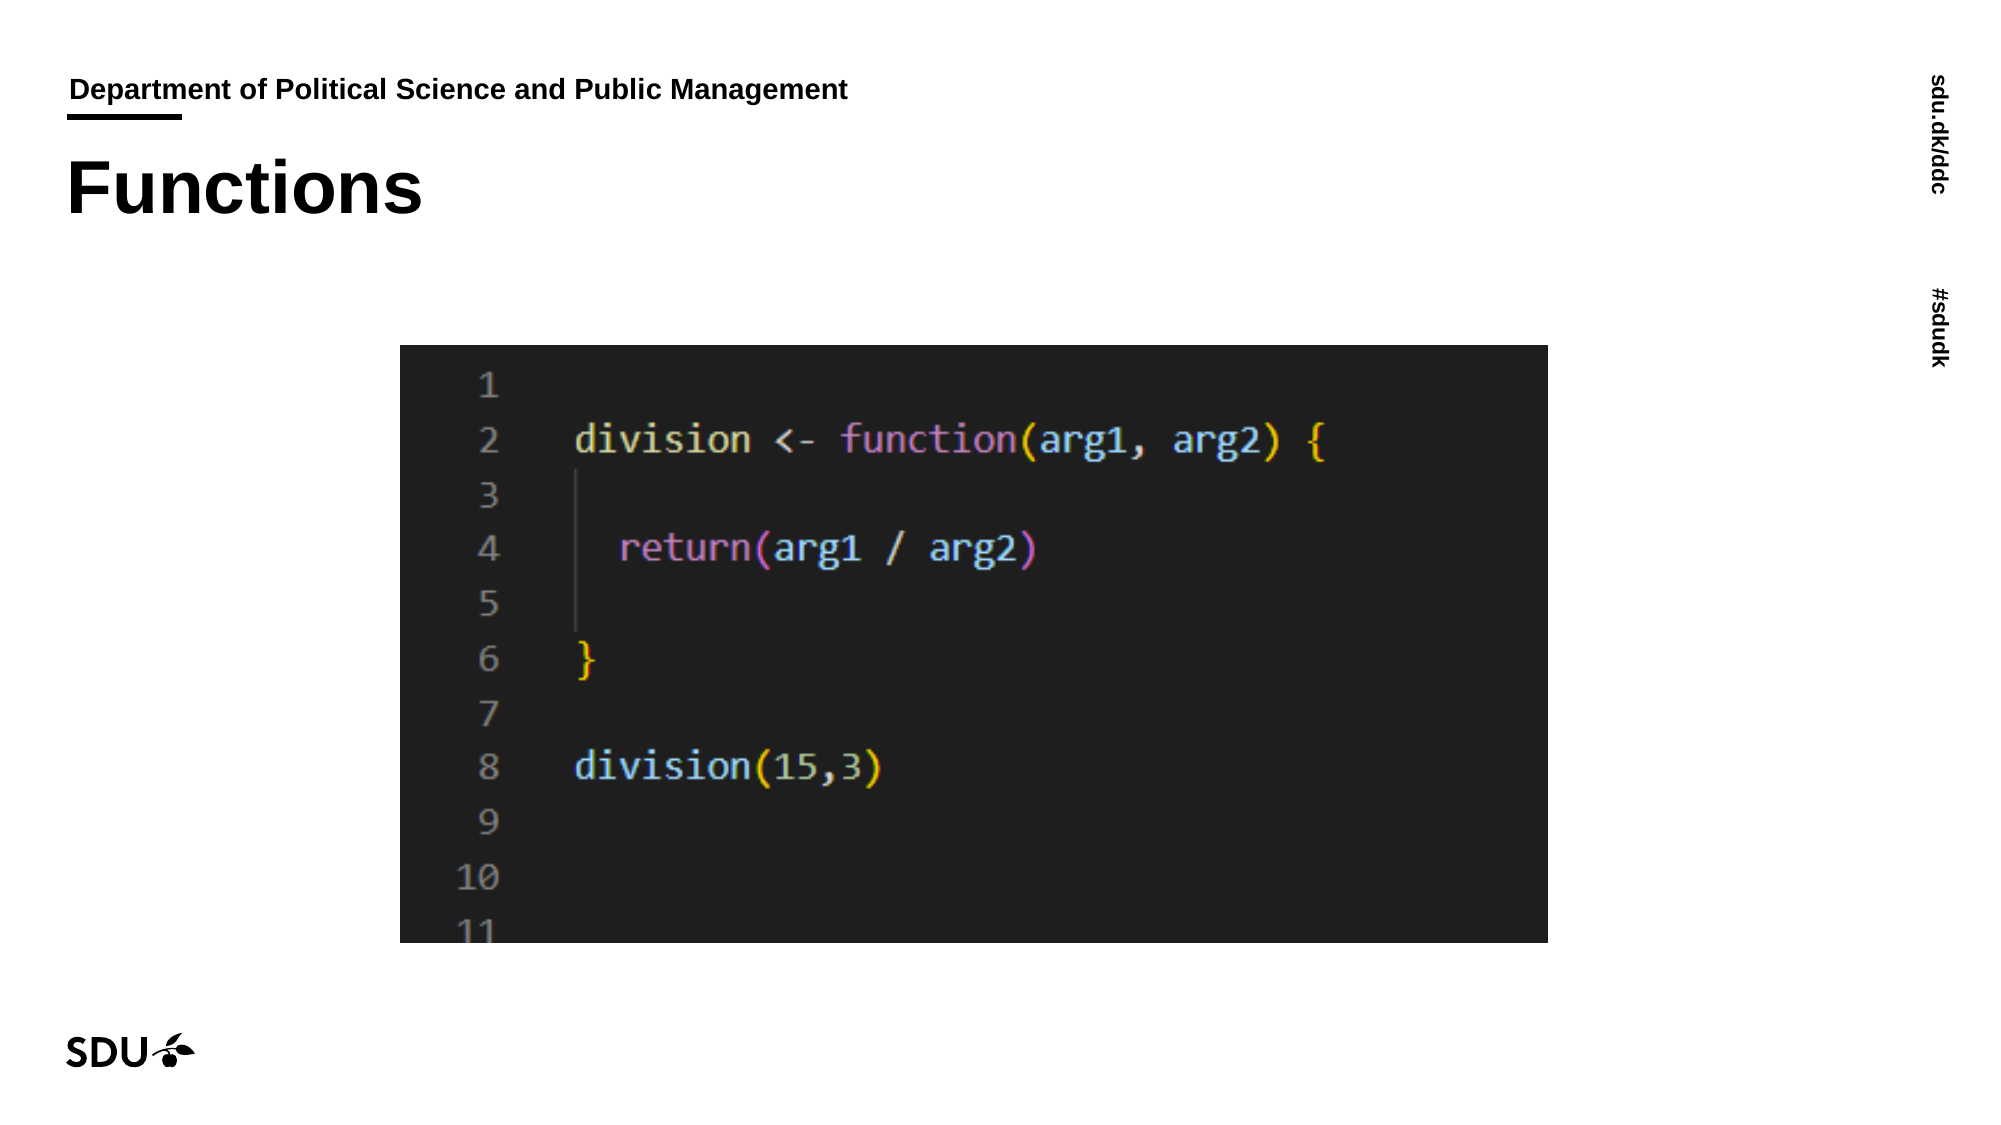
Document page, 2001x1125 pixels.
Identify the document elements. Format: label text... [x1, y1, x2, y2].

picture [400, 345, 1548, 944]
title Functions [66, 138, 948, 818]
